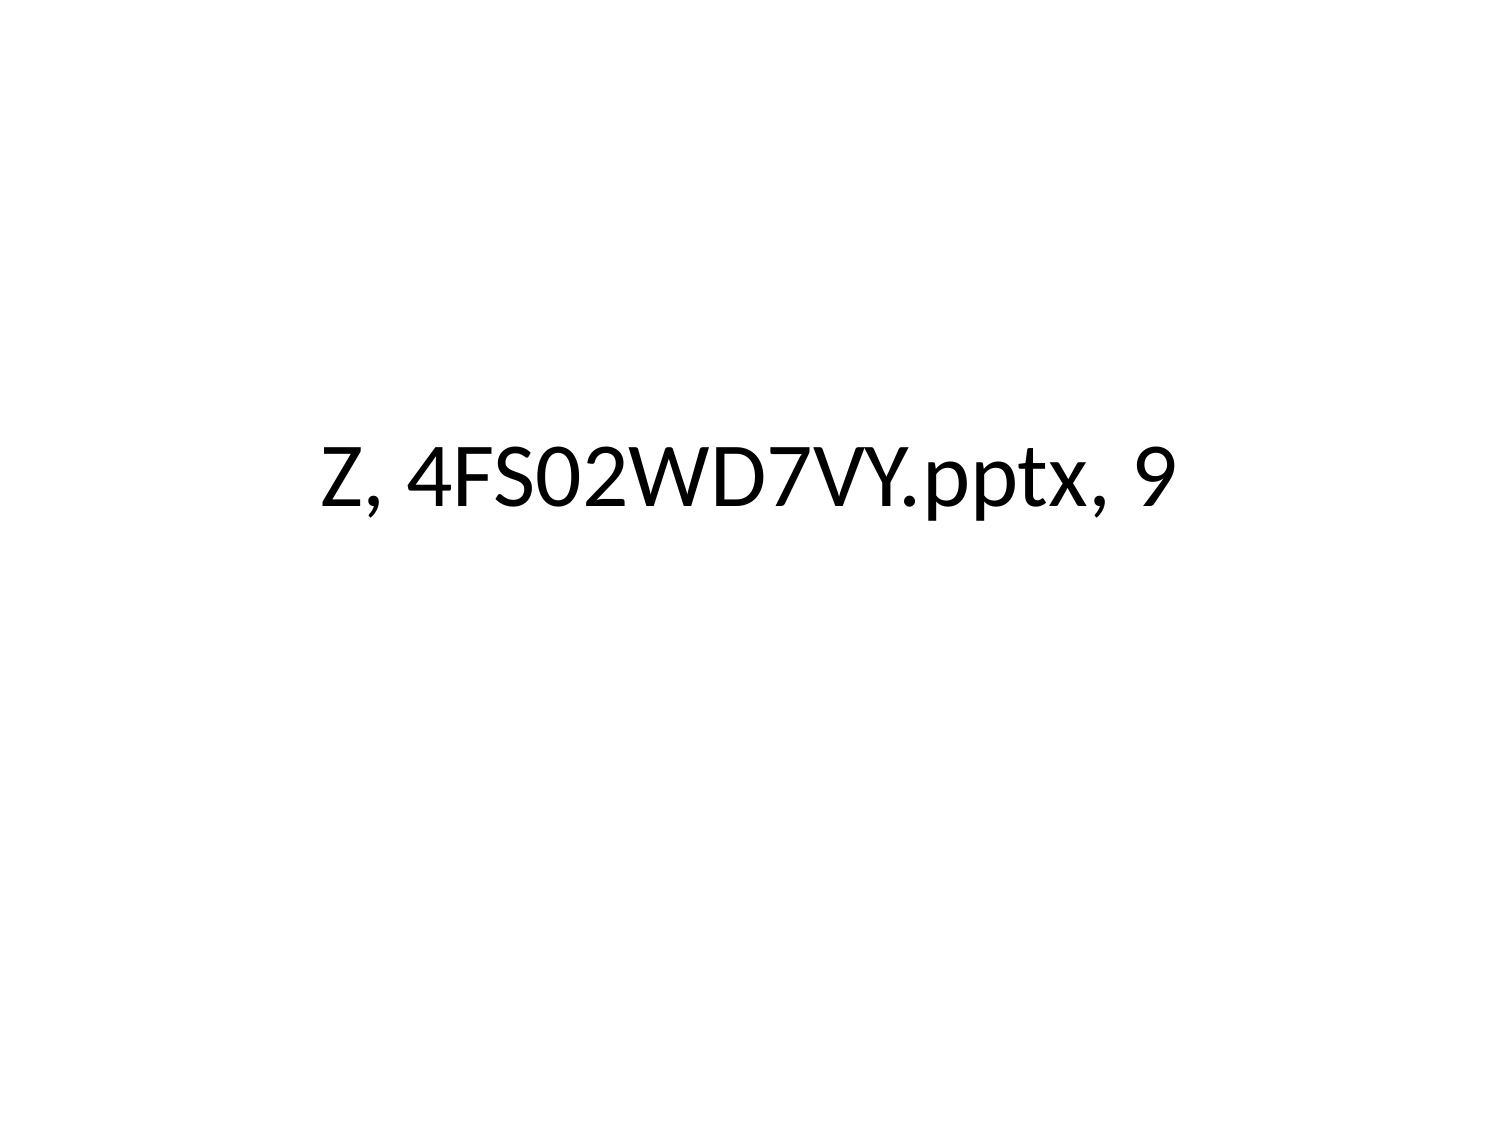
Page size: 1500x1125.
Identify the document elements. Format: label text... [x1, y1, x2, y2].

title Z, 4FS02WD7VY.pptx, 9 [112, 349, 1388, 591]
